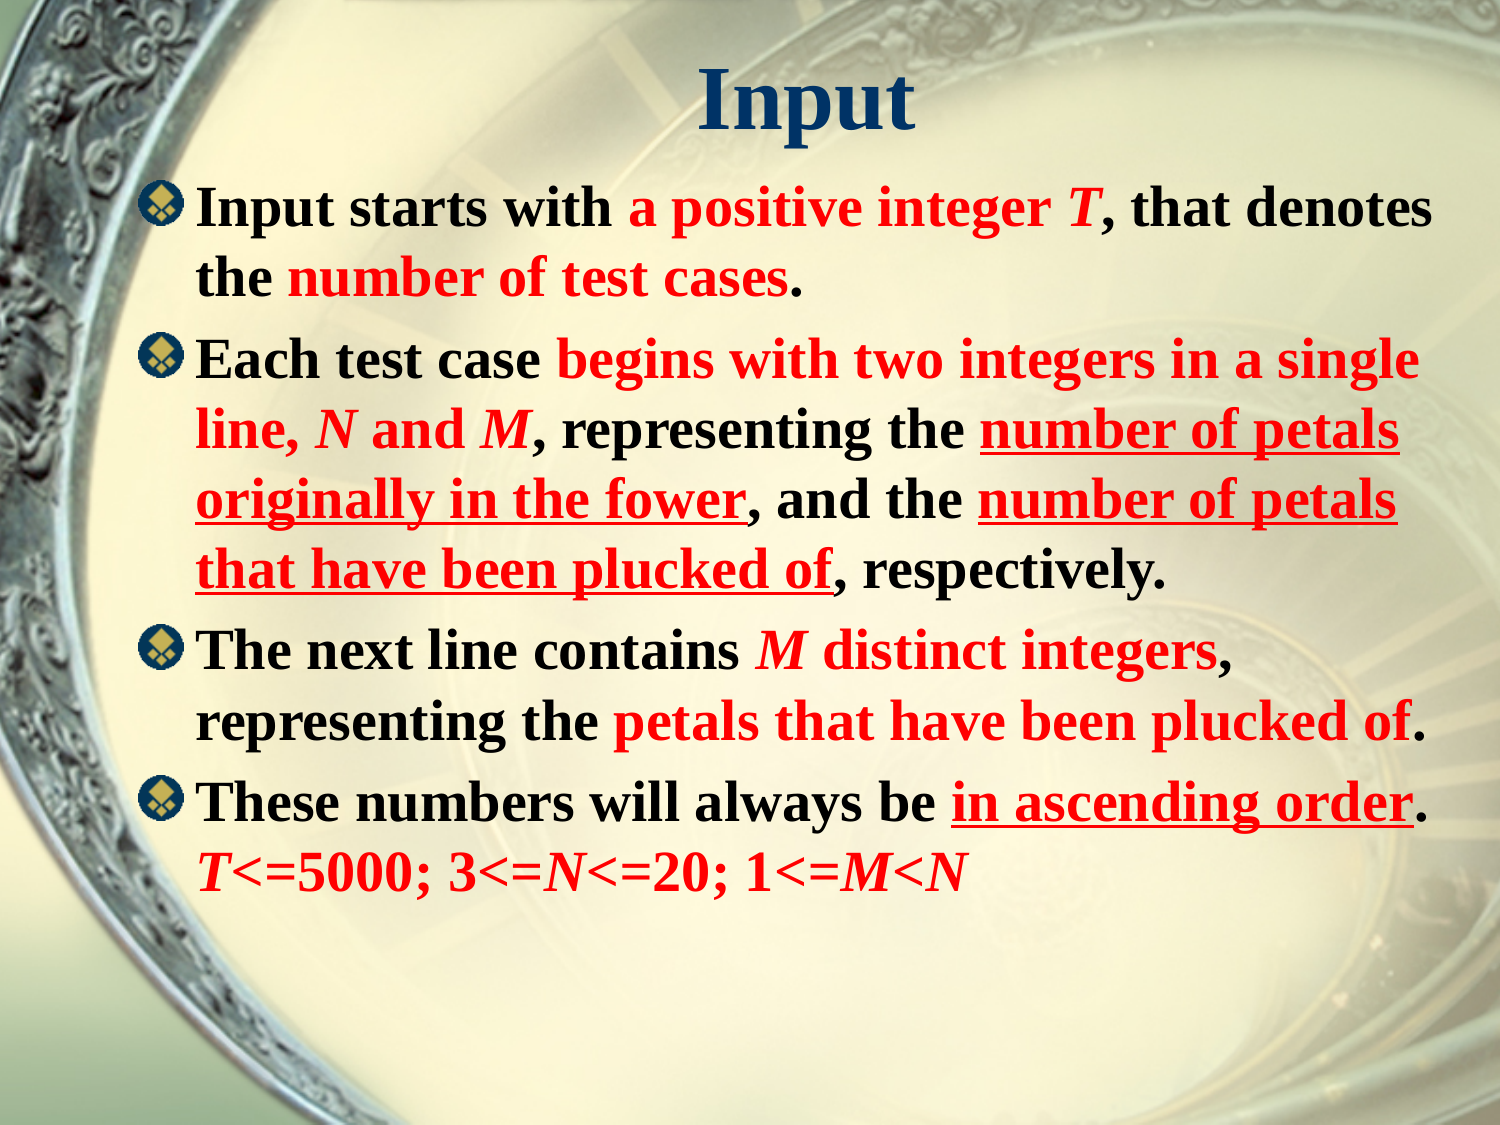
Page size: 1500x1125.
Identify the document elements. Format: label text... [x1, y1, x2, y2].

title Input [206, 42, 1407, 160]
picture [0, 0, 1500, 1125]
list Input starts with a positive integer T, that denotes the number of test cases. Each test case begins with two integers in a single line, N and M, representing the number of petals originally in the fower, and the number of petals that have been plucked of, respectively. The next line contains M distinct integers, representing the petals that have been plucked of. These numbers will always be in ascending order. T<=5000; 3<=N<=20; 1<=M<N [123, 160, 1459, 953]
